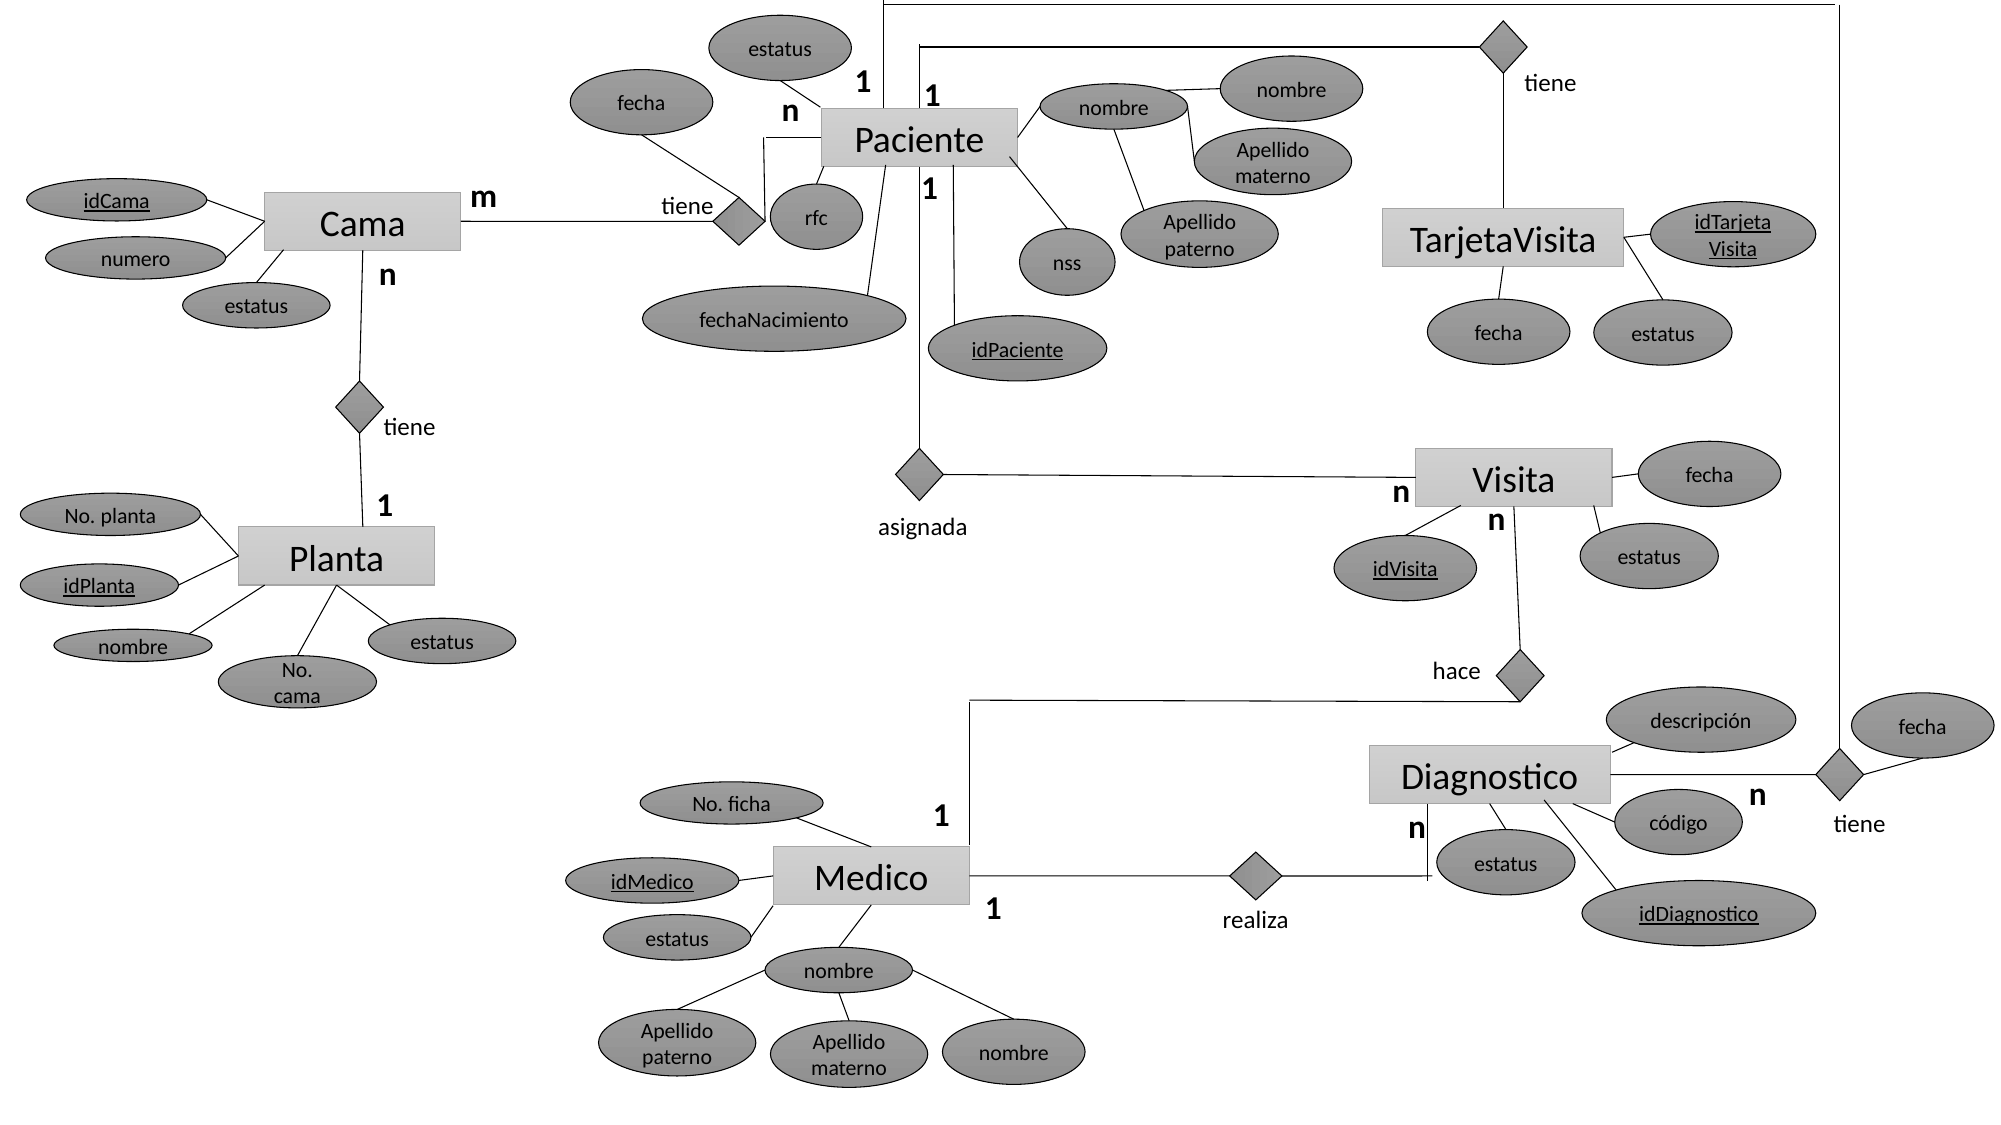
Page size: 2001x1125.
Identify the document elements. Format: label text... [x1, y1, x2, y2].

text_box [1228, 851, 1282, 896]
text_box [1544, 799, 1617, 891]
text_box Medico [773, 846, 970, 905]
text_box fechaNacimiento [641, 285, 907, 352]
text_box nombre [1219, 55, 1364, 122]
text_box [1815, 748, 1864, 800]
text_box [337, 585, 390, 625]
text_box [1612, 473, 1639, 478]
text_box [718, 197, 766, 246]
text_box descripción [1605, 686, 1797, 753]
text_box 1 [969, 878, 1017, 934]
text_box nombre [1039, 83, 1188, 130]
text_box n [1393, 797, 1441, 853]
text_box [1593, 505, 1601, 533]
text_box estatus [1579, 522, 1719, 590]
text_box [188, 585, 265, 634]
text_box n [1377, 462, 1426, 517]
text_box fecha [569, 69, 714, 136]
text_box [1612, 742, 1635, 753]
text_box idVisita [1333, 534, 1478, 602]
text_box 1 [839, 52, 883, 107]
text_box estatus [1593, 299, 1733, 366]
text_box Apellido materno [769, 1020, 929, 1088]
text_box Cama [264, 192, 461, 251]
text_box nombre [941, 1018, 1086, 1085]
text_box No. planta [19, 492, 201, 537]
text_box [359, 250, 363, 382]
text_box nombre [53, 628, 213, 663]
text_box estatus [182, 282, 331, 329]
text_box estatus [1436, 829, 1544, 896]
text_box idCama [26, 178, 208, 222]
text_box [1496, 649, 1545, 703]
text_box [1498, 266, 1504, 299]
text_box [750, 905, 774, 938]
text_box n [766, 81, 815, 136]
text_box tiene [646, 198, 729, 227]
text_box n [1472, 489, 1521, 545]
text_box asignada [863, 503, 983, 548]
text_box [1113, 129, 1145, 211]
text_box No. ficha [639, 781, 824, 825]
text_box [1513, 506, 1521, 650]
text_box 1 [918, 786, 965, 841]
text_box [1489, 803, 1506, 830]
text_box realiza [1207, 896, 1304, 942]
text_box código [1617, 788, 1743, 856]
text_box Diagnostico [1369, 745, 1611, 804]
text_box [256, 249, 284, 283]
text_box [838, 992, 850, 1021]
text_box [200, 514, 239, 555]
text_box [297, 585, 337, 656]
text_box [1017, 106, 1040, 122]
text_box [912, 970, 1014, 1020]
text_box Apellido paterno [1120, 200, 1279, 268]
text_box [780, 80, 821, 108]
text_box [816, 166, 824, 184]
text_box 1 [361, 475, 409, 530]
text_box idTarjetaVisita [1650, 201, 1817, 268]
text_box n [1734, 775, 1782, 820]
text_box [1187, 106, 1195, 162]
text_box tiene [1509, 59, 1592, 105]
text_box numero [44, 236, 226, 280]
text_box estatus [708, 14, 852, 81]
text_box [206, 199, 265, 222]
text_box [1405, 505, 1461, 536]
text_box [943, 474, 1416, 478]
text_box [867, 164, 886, 296]
text_box idDiagnostico [1581, 879, 1817, 947]
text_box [796, 817, 872, 847]
text_box TarjetaVisita [1382, 208, 1624, 267]
text_box 1 [909, 65, 956, 121]
text_box hace [1417, 647, 1496, 693]
text_box Apellido materno [1193, 127, 1353, 196]
text_box fecha [1637, 440, 1782, 508]
text_box estatus [367, 617, 517, 665]
text_box estatus [602, 914, 752, 961]
text_box [894, 448, 943, 502]
text_box m [455, 166, 512, 221]
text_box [677, 970, 766, 1010]
text_box tiene [368, 402, 451, 448]
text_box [178, 555, 239, 586]
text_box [738, 875, 774, 881]
text_box fecha [1426, 298, 1571, 365]
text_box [1009, 156, 1068, 229]
text_box Paciente [821, 108, 1018, 167]
text_box Apellido paterno [597, 1008, 757, 1077]
text_box Planta [239, 526, 435, 586]
text_box fecha [1850, 692, 1995, 759]
text_box n [1734, 765, 1782, 774]
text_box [641, 134, 739, 198]
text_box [1863, 757, 1923, 775]
text_box nss [1018, 228, 1116, 296]
text_box rfc [769, 183, 864, 250]
text_box Visita [1415, 448, 1613, 507]
text_box nombre [764, 946, 913, 994]
text_box [1479, 20, 1528, 74]
text_box n [363, 244, 412, 300]
text_box 1 [906, 159, 953, 214]
text_box idPaciente [927, 315, 1108, 382]
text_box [225, 222, 265, 258]
text_box idMedico [565, 857, 740, 904]
text_box No. cama [217, 655, 378, 709]
text_box [334, 381, 380, 433]
text_box tiene [1818, 800, 1901, 845]
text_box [359, 433, 363, 527]
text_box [838, 904, 872, 948]
text_box idPlanta [19, 563, 179, 607]
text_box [1623, 237, 1663, 300]
